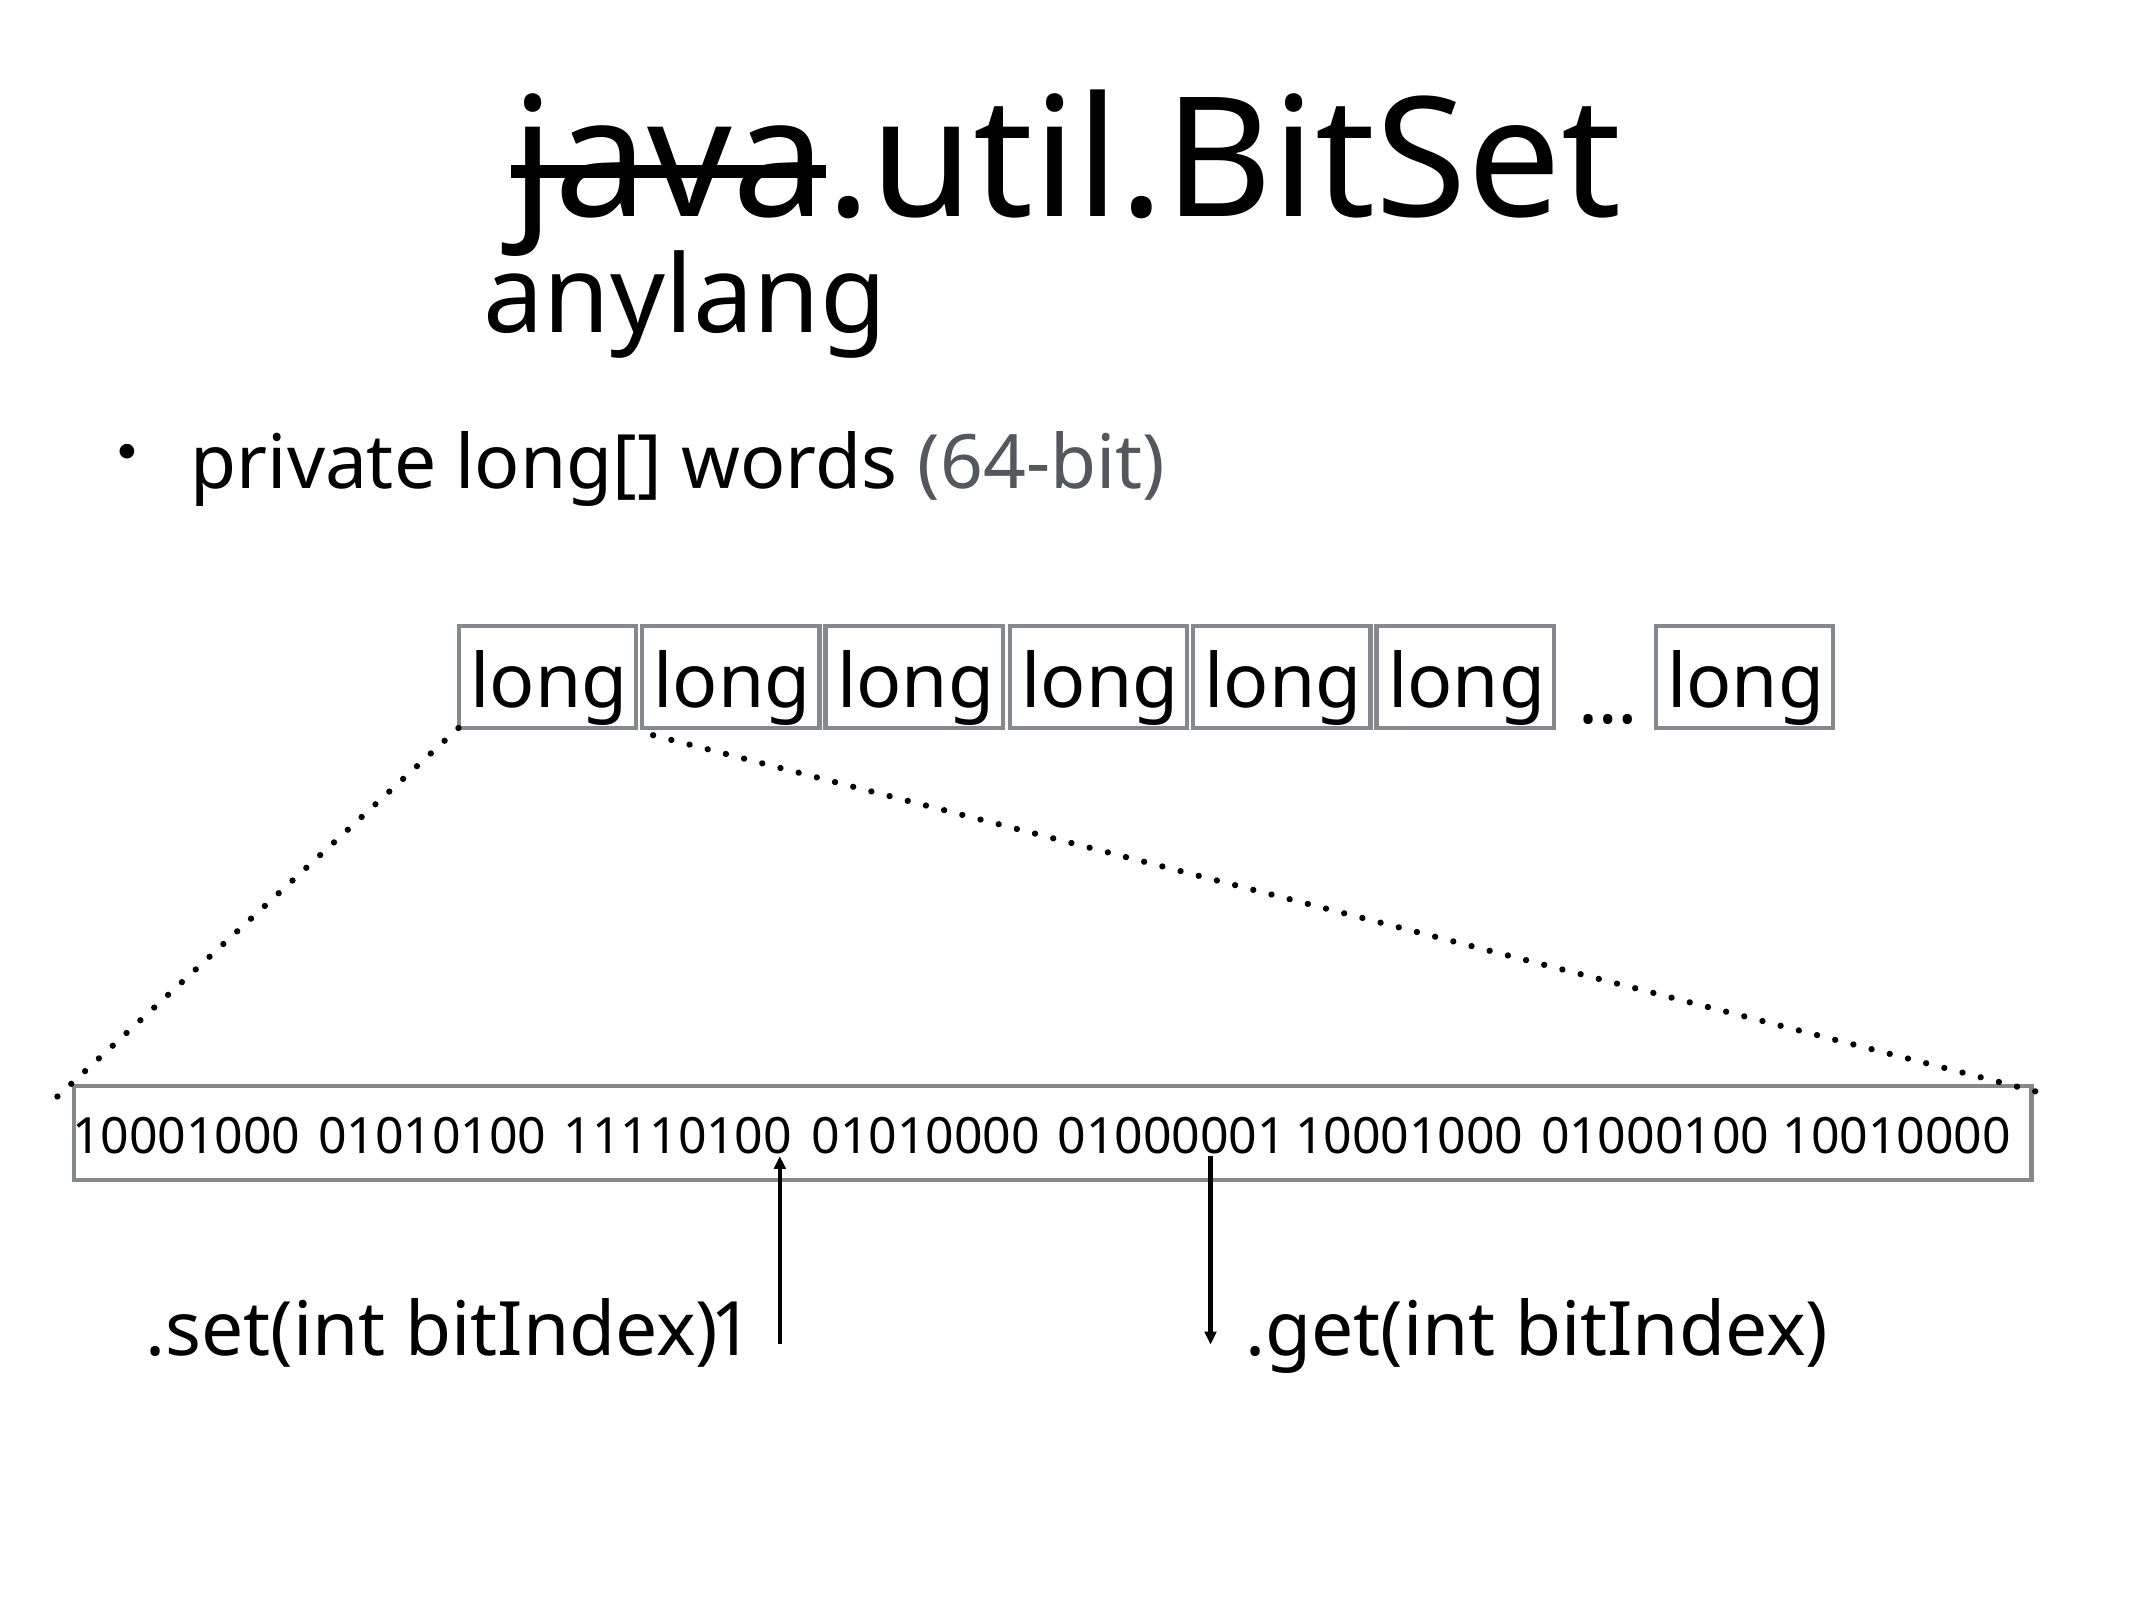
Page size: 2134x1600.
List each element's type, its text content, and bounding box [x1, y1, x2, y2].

text_box [1009, 626, 1188, 729]
text_box [773, 1156, 787, 1345]
text_box [458, 626, 637, 729]
text_box long [824, 624, 1007, 731]
text_box [1204, 1156, 1217, 1345]
text_box 1 [702, 1271, 763, 1379]
text_box .get(int bitIndex) [1236, 1271, 1838, 1379]
text_box [642, 626, 820, 729]
text_box private long[] words (64-bit) [109, 405, 1174, 512]
text_box 10001000 [63, 1095, 73, 1172]
text_box .set(int bitIndex) [137, 1271, 702, 1379]
text_box long [1009, 624, 1191, 731]
text_box long [1192, 624, 1375, 731]
text_box anylang [453, 172, 917, 406]
text_box [1193, 626, 1371, 729]
text_box [1655, 626, 1833, 729]
title java.util.BitSet [383, 17, 1750, 284]
text_box [73, 1086, 2032, 1181]
text_box … [1570, 640, 1647, 747]
text_box [1376, 626, 1554, 729]
text_box long [458, 624, 640, 731]
text_box long [1655, 624, 1837, 731]
text_box long [1375, 624, 1558, 731]
text_box long [641, 624, 824, 731]
text_box [825, 626, 1003, 729]
